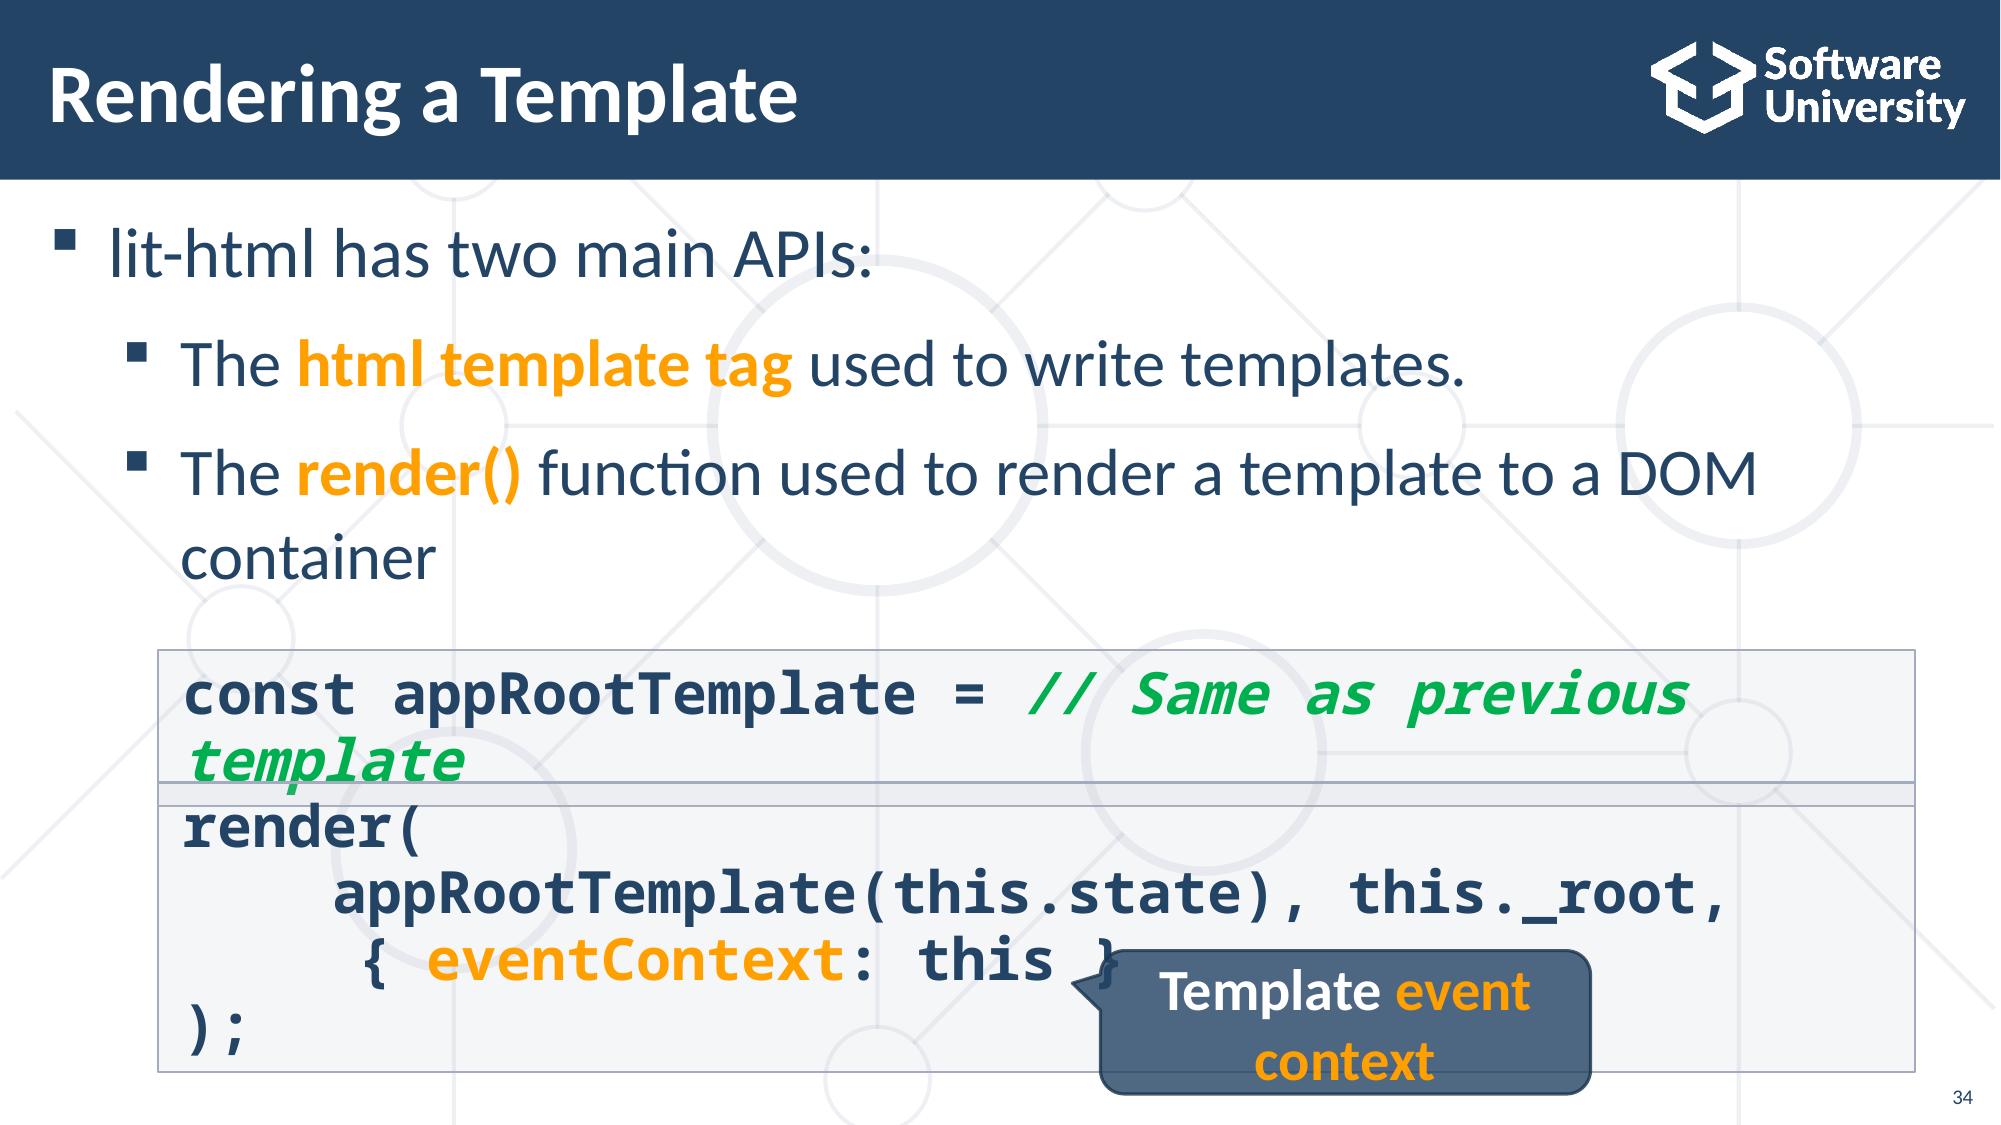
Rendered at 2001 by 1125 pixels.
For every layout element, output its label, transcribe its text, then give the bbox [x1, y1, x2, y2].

slide_number 34 [1927, 1067, 1989, 1117]
list lit-html has two main APIs: The html template tag used to write templates. The render() function used to render a template to a DOM container [31, 196, 1970, 1104]
text_box render( appRootTemplate(this.state), this._root, { eventContext: this } ); [158, 782, 1916, 1072]
text_box Template event context [1070, 948, 1593, 1097]
picture [1651, 41, 1966, 134]
title Rendering a Template [31, 16, 1625, 162]
text_box const appRootTemplate = // Same as previous template [158, 649, 1916, 782]
